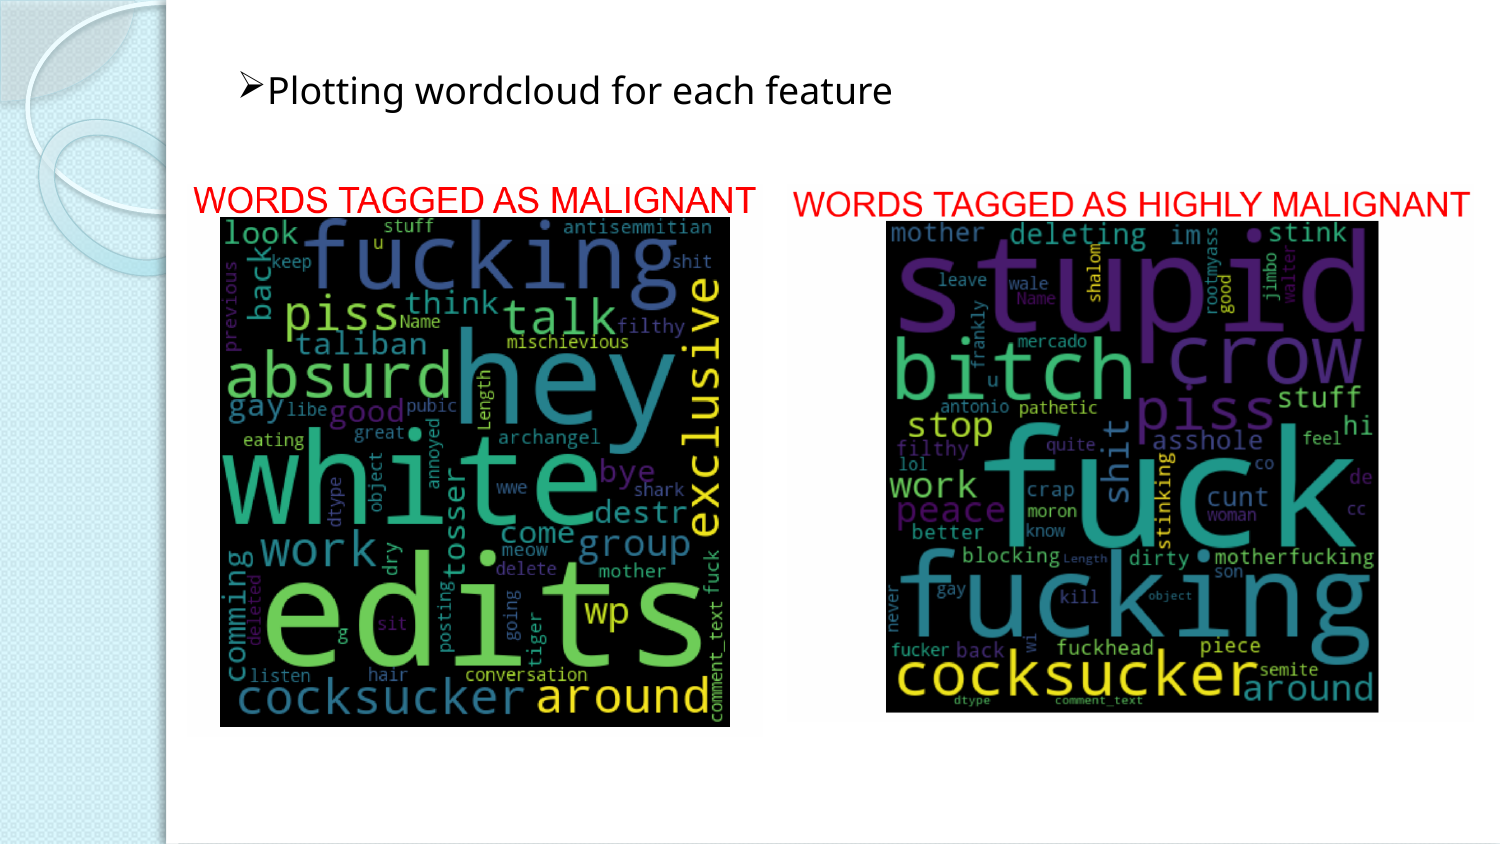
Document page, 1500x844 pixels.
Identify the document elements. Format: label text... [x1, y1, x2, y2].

picture [187, 184, 763, 737]
picture [787, 184, 1474, 723]
text_box Plotting wordcloud for each feature [222, 59, 909, 119]
